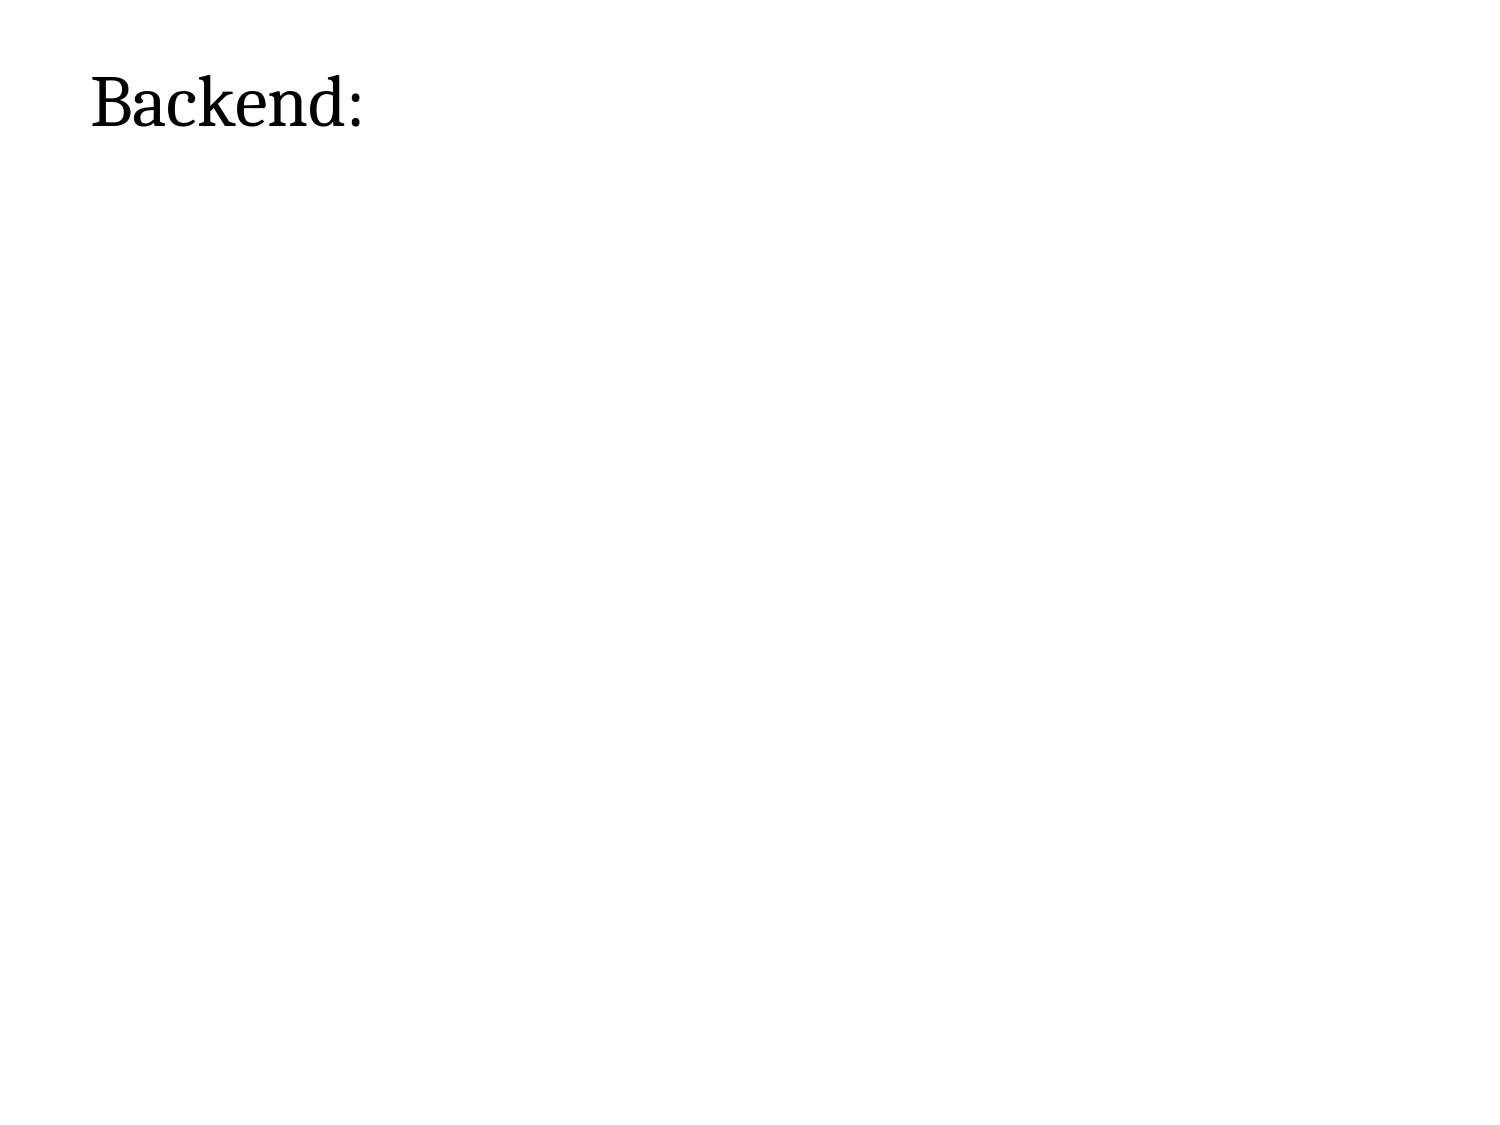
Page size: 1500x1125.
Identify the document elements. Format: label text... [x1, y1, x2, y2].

title Backend: [75, 45, 1425, 149]
